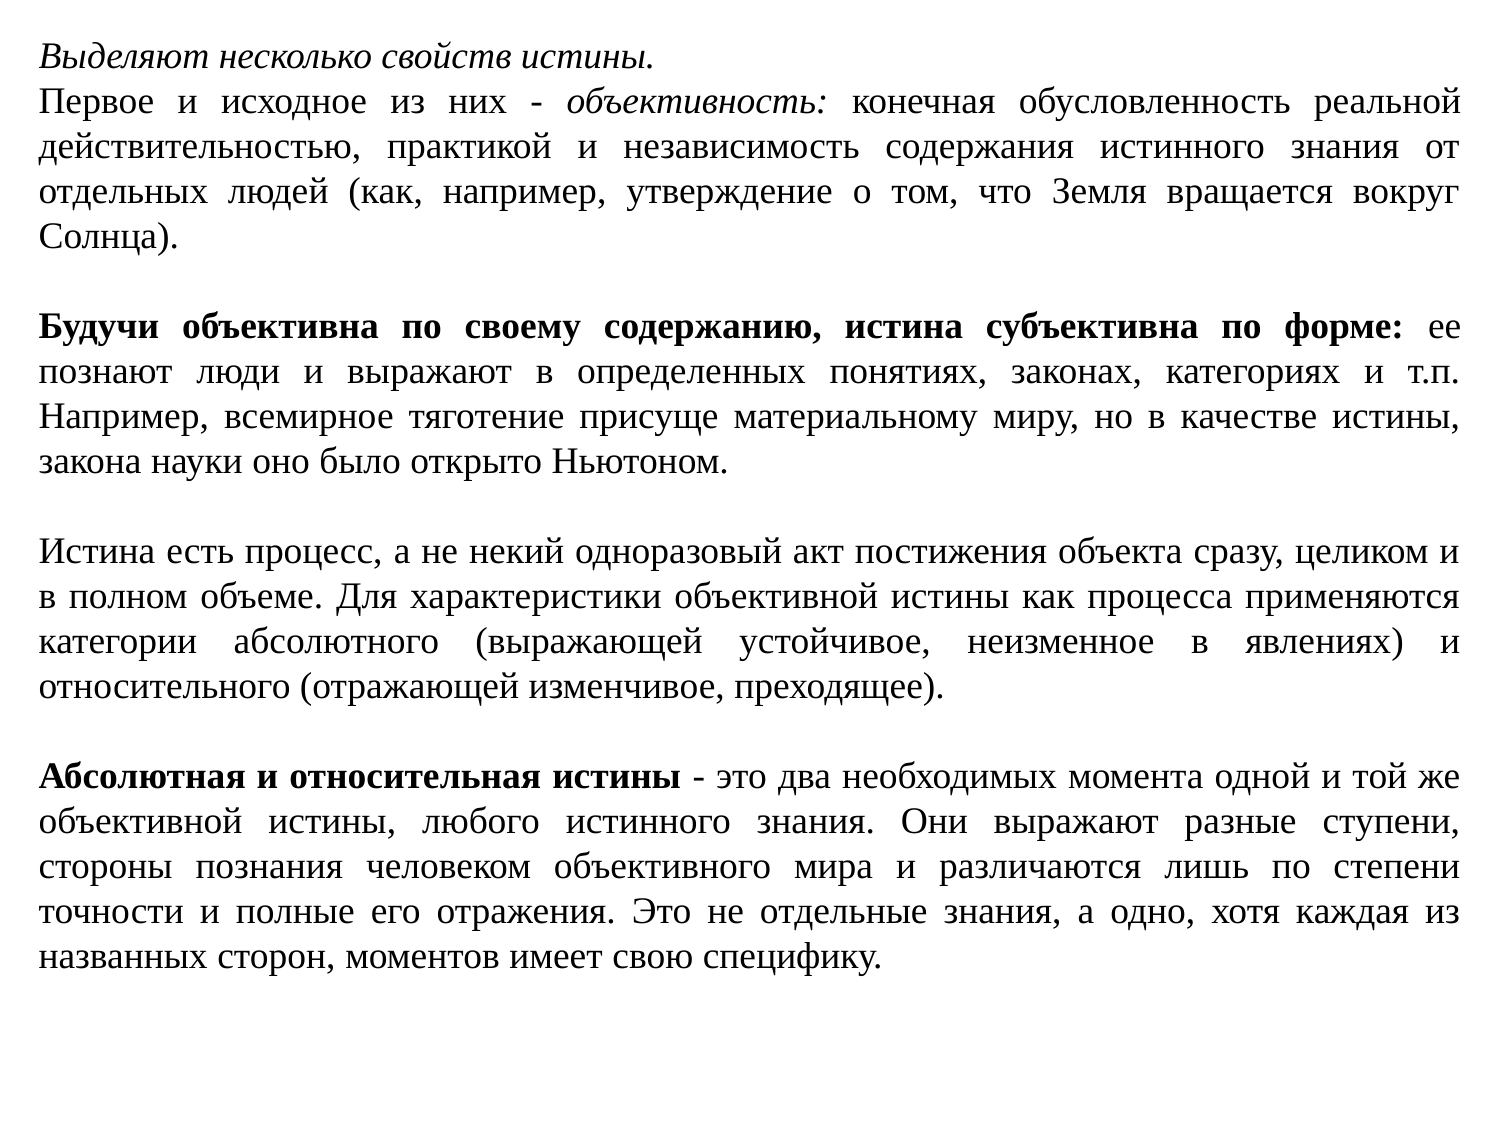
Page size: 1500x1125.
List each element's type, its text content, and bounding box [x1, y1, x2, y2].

subtitle Выделяют несколько свойств истины. Первое и исходное из них - объективность: конечная обусловленность реальной действительностью, практикой и независимость содержания истинного знания от отдельных людей (как, например, утверждение о том, что Земля вращается вокруг Солнца). Будучи объективна по своему содержанию, истина субъективна по форме: ее познают люди и выражают в определенных понятиях, законах, категориях и т.п. Например, всемирное тяготение присуще материальному миру, но в качестве истины, закона науки оно было открыто Ньютоном. Истина есть процесс, а не некий одноразовый акт постижения объекта сразу, целиком и в полном объеме. Для характеристики объективной истины как процесса применяются категории абсолютного (выражающей устойчивое, неизменное в явлениях) и относительного (отражающей изменчивое, преходящее). Абсолютная и относительная истины - это два необходимых момента одной и той же объективной истины, любого истинного знания. Они выражают разные ступени, стороны познания человеком объективного мира и различаются лишь по степени точности и полные его отражения. Это не отдельные знания, а одно, хотя каждая из названных сторон, моментов имеет свою специфику. [23, 23, 1477, 1102]
